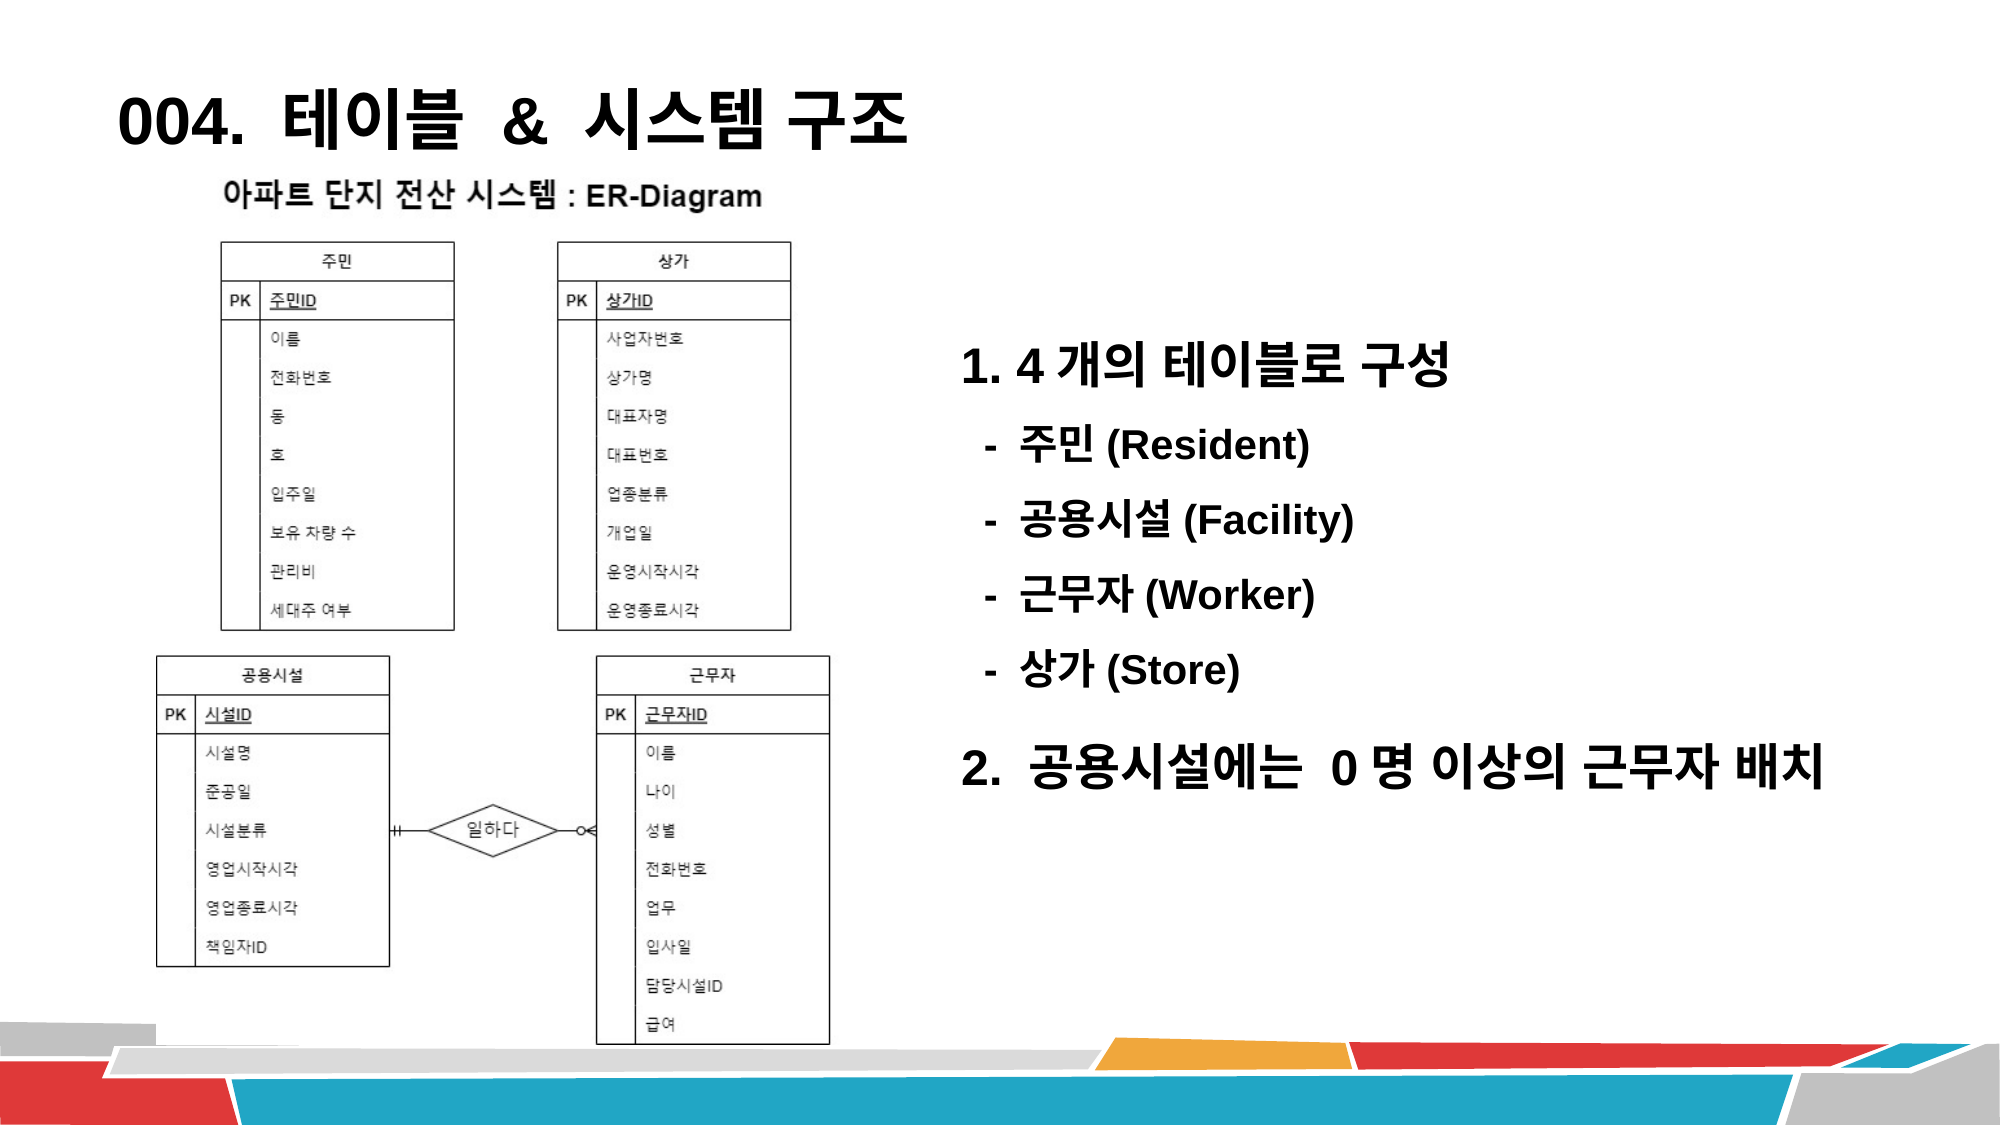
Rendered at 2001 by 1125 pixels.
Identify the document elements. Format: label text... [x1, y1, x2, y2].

text_box 004. 테이블 & 시스템 구조 [103, 70, 1000, 165]
text_box 2. 공용시설에는 0명 이상의 근무자 배치 [946, 727, 1911, 803]
picture [156, 177, 909, 1045]
text_box 1. 4개의 테이블로 구성 - 주민(Resident) - 공용시설(Facility) - 근무자(Worker) - 상가(Store) [946, 326, 1816, 701]
